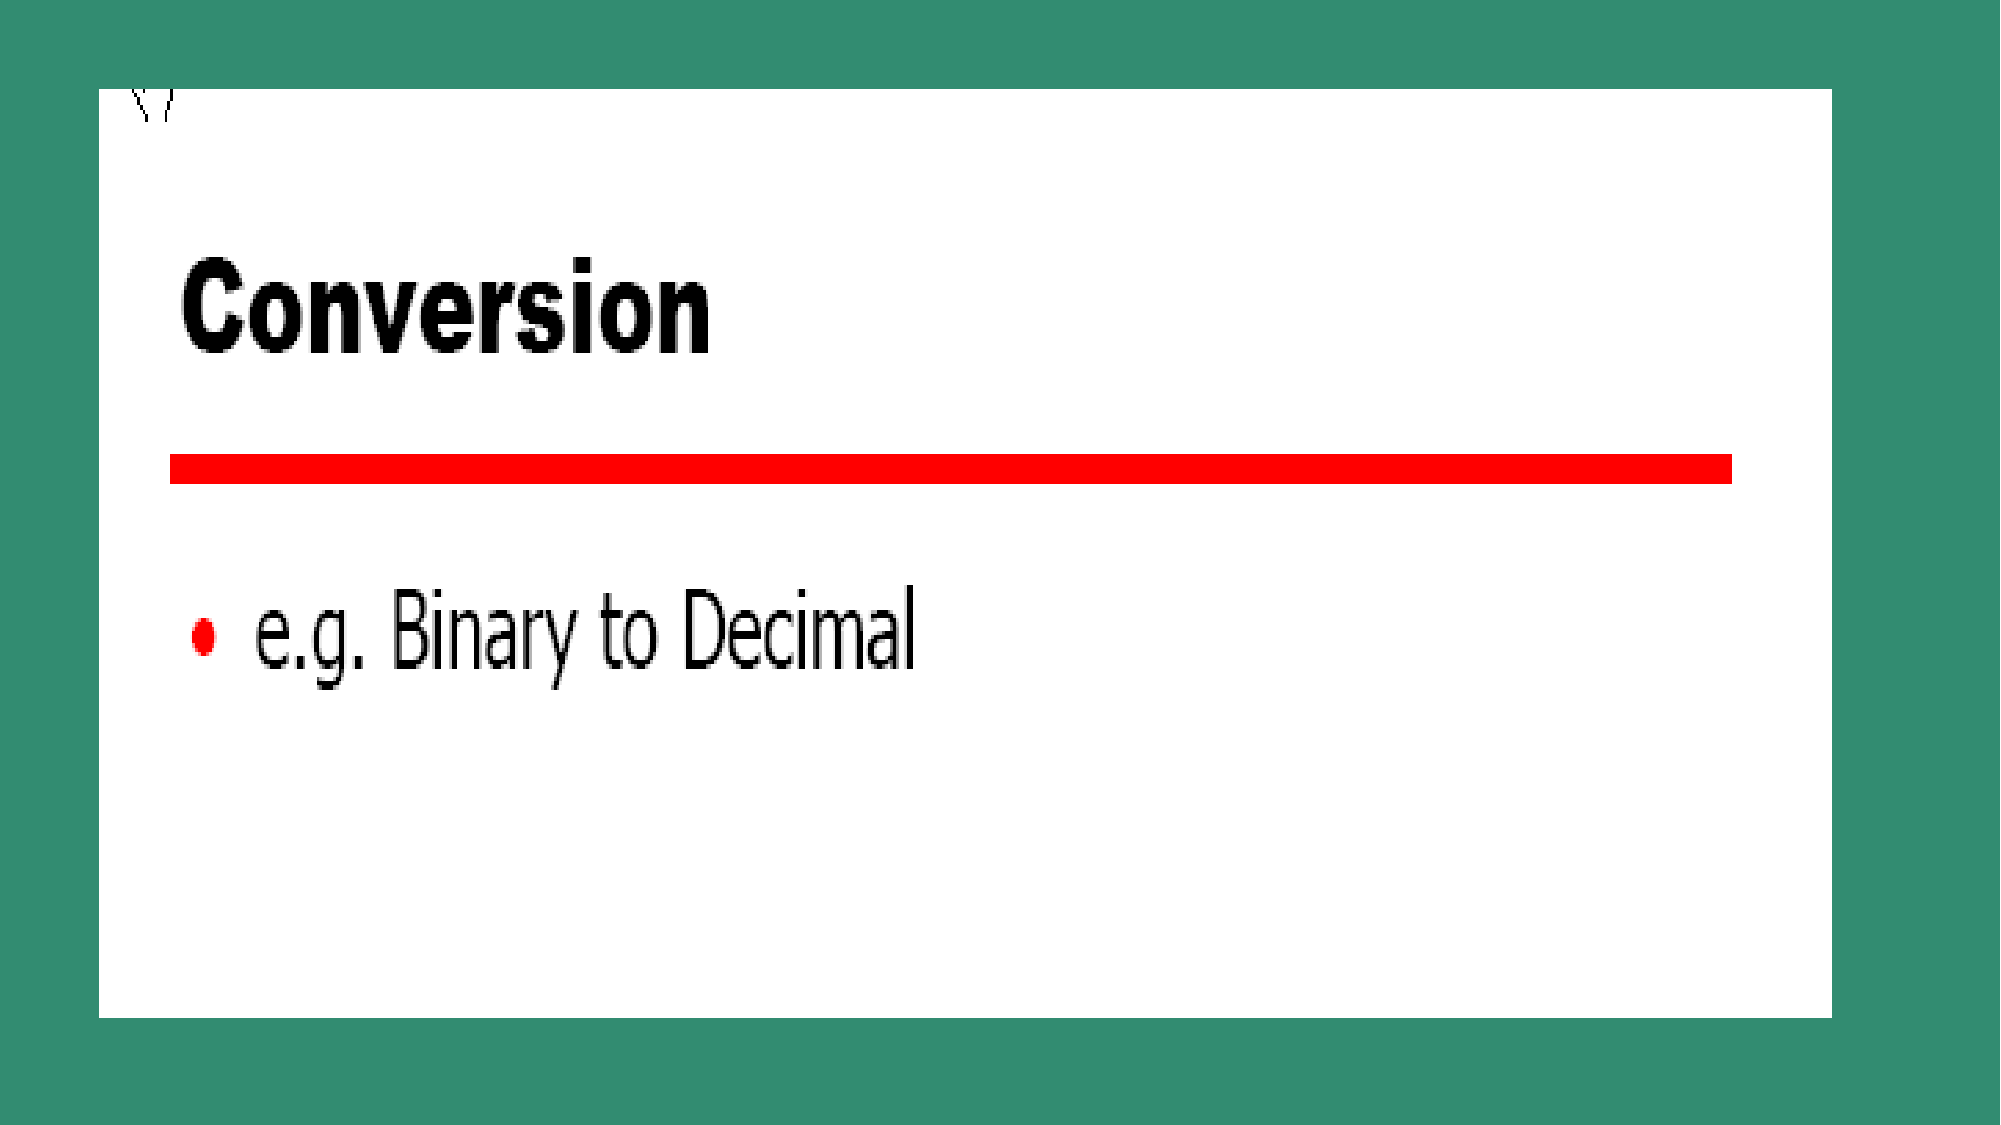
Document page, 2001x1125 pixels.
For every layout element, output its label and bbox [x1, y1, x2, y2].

picture [99, 89, 1833, 1018]
